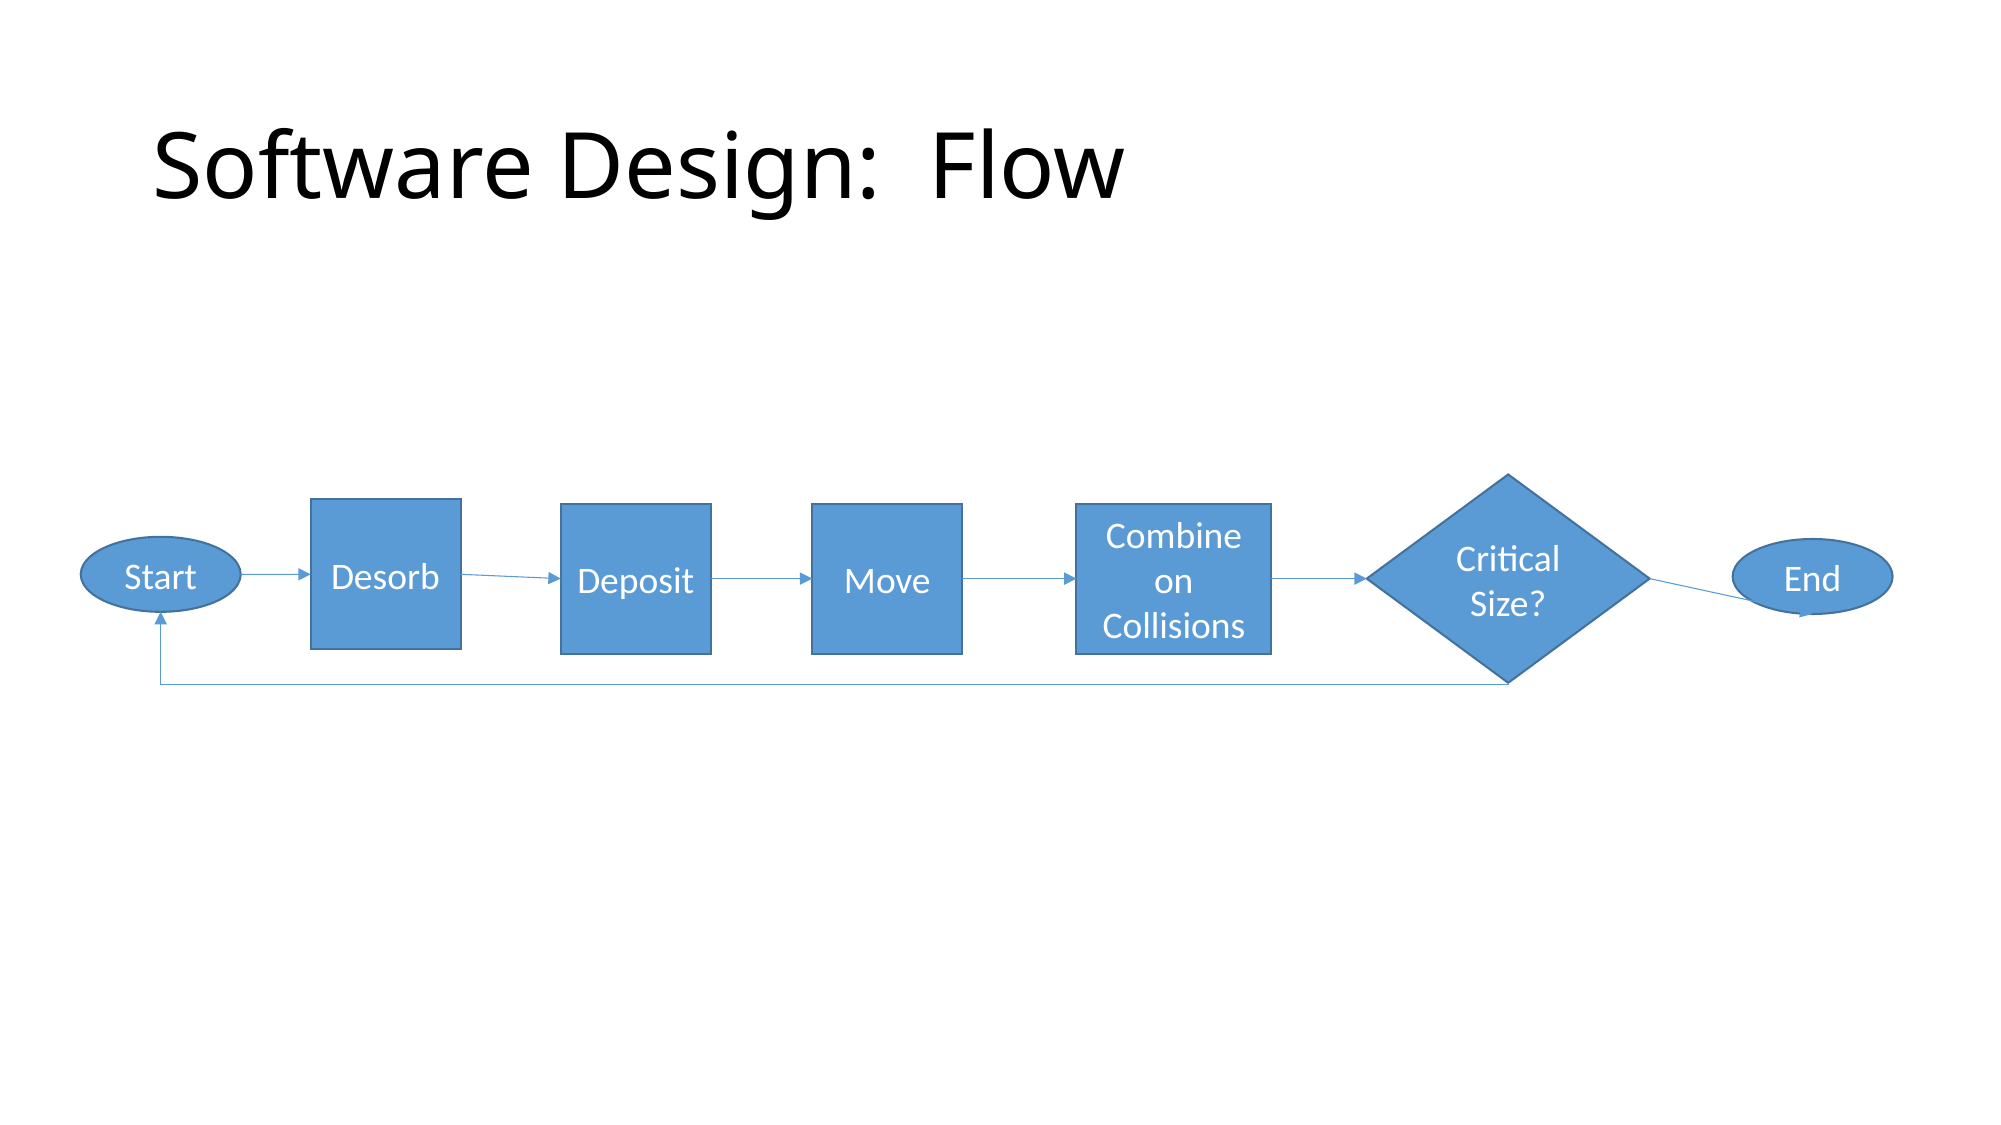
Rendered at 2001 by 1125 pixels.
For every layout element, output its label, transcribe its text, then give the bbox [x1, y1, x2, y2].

text_box End [1731, 537, 1894, 616]
text_box Critical Size? [1366, 473, 1650, 684]
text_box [798, 0, 870, 1125]
text_box Deposit [560, 503, 712, 655]
text_box Move [870, 503, 963, 655]
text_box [460, 574, 561, 579]
title Software Design: Flow [870, 59, 1863, 278]
text_box Combine on Collisions [1075, 503, 1272, 655]
text_box Start [79, 535, 242, 613]
text_box Desorb [310, 498, 462, 650]
title Software Design: Flow [137, 59, 798, 278]
